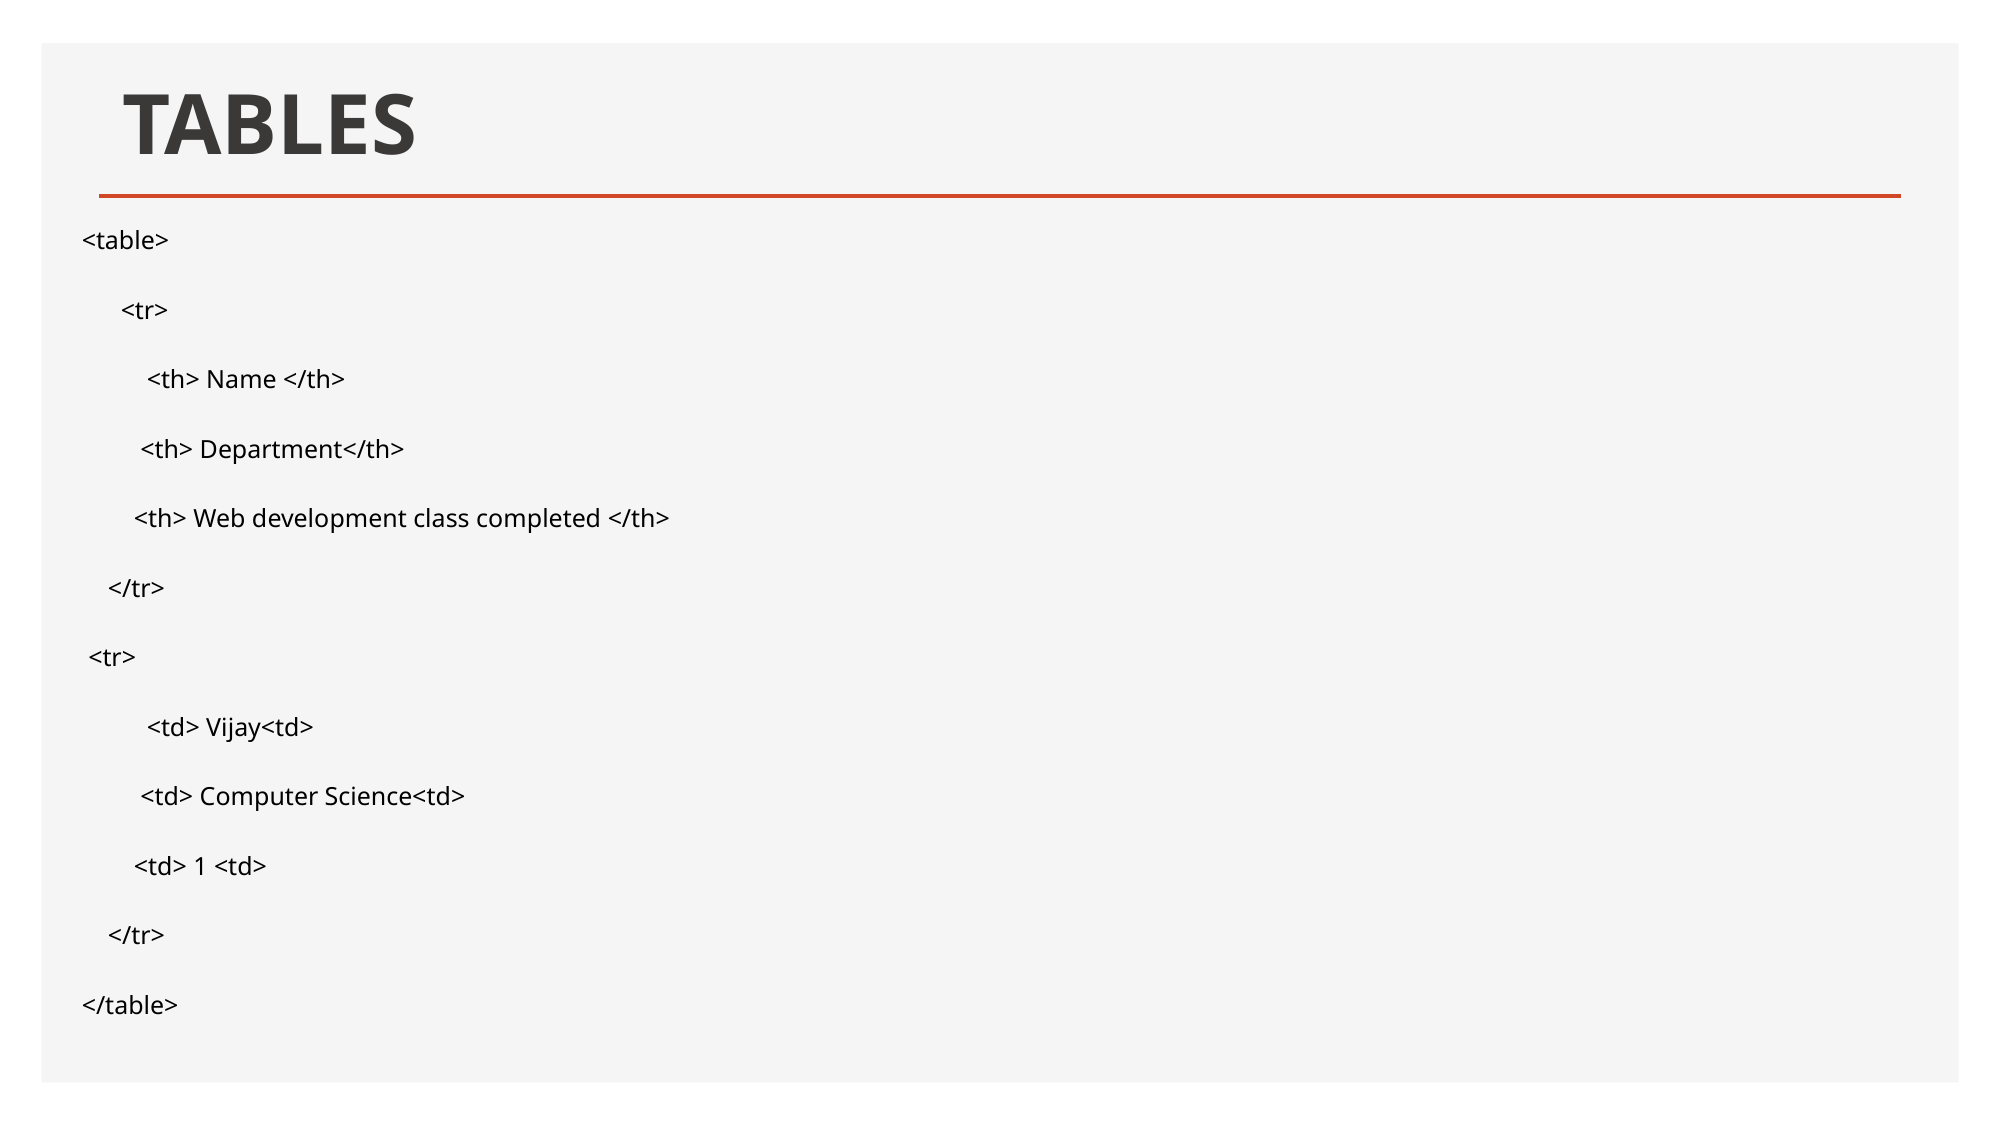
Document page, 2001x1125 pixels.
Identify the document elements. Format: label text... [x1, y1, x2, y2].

text_box <table> <tr> <th> Name </th> <th> Department</th> <th> Web development class completed </th> </tr> <tr> <td> Vijay<td> <td> Computer Science<td> <td> 1 <td> </tr> </table> [66, 215, 1855, 1087]
title TABLES [85, 73, 1214, 179]
